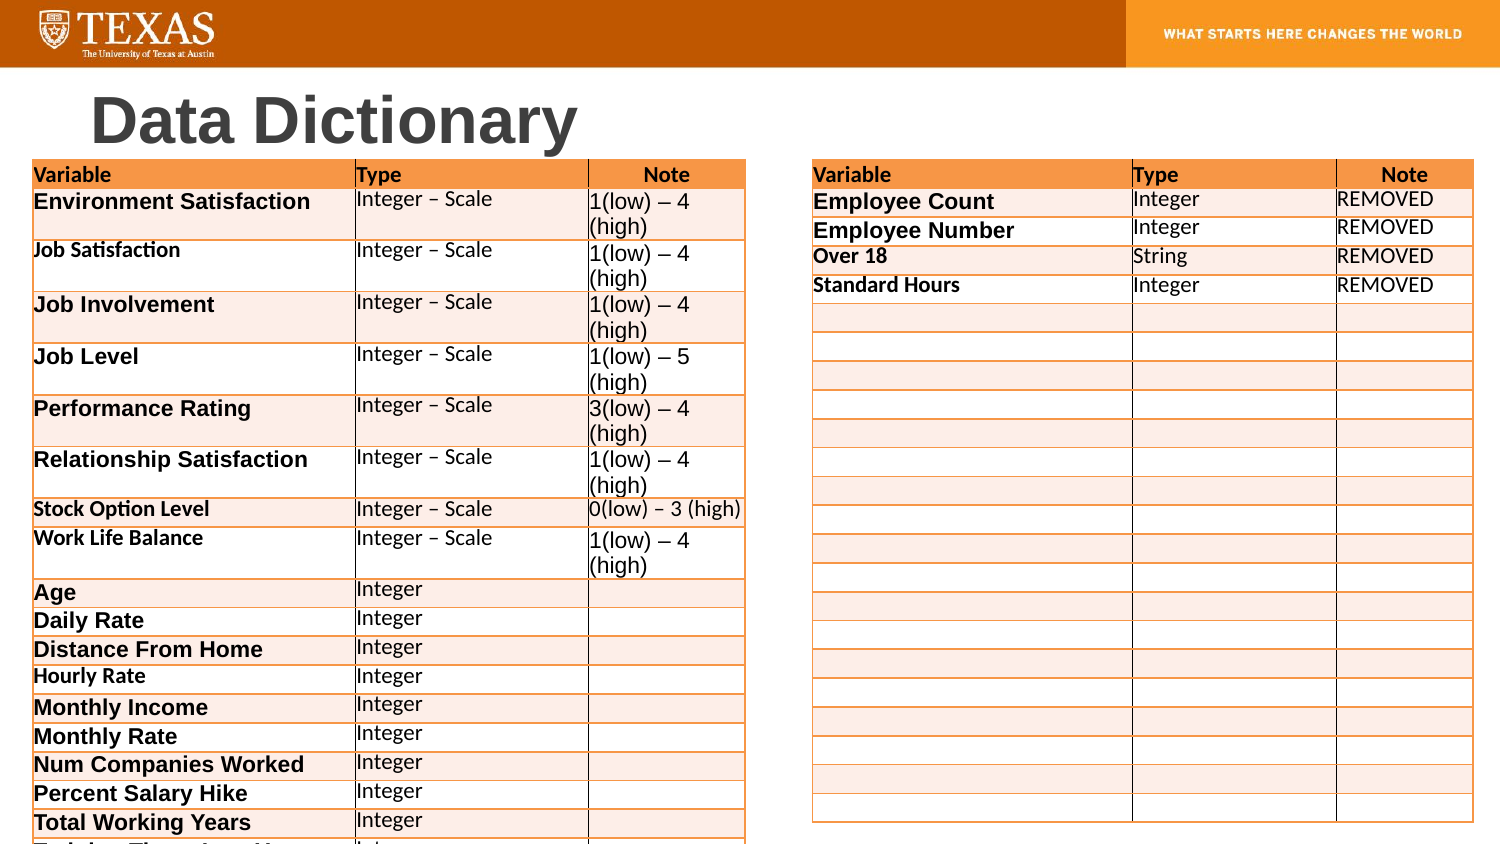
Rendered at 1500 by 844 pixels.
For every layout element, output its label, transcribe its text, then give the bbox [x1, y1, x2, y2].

table_cell [1133, 650, 1336, 677]
table_cell [1133, 737, 1336, 764]
table_cell [813, 708, 1132, 735]
table_cell REMOVED [1337, 247, 1472, 274]
table_cell [813, 564, 1132, 591]
table_cell Relationship Satisfaction [34, 447, 355, 497]
table_header Note [589, 160, 744, 187]
title Data Dictionary [75, 46, 1425, 188]
table_cell String [1133, 247, 1336, 274]
table_cell [1337, 794, 1472, 821]
table_cell [813, 448, 1132, 476]
table_cell [813, 593, 1132, 620]
table_cell 1(low) – 4 (high) [589, 292, 744, 342]
table_cell Distance From Home [34, 637, 355, 664]
table_cell [813, 765, 1132, 793]
table_cell Monthly Income [34, 695, 355, 722]
table_cell [589, 810, 744, 837]
table_cell [1337, 362, 1472, 389]
table_cell [1337, 333, 1472, 360]
table_cell Integer [356, 810, 588, 837]
table_header Variable [34, 160, 355, 187]
table_cell Environment Satisfaction [34, 189, 355, 239]
table_cell 1(low) – 4 (high) [589, 447, 744, 497]
table_cell [813, 535, 1132, 562]
table_cell Job Involvement [34, 292, 355, 342]
table_header Variable [813, 160, 1132, 187]
table_cell 1(low) – 4 (high) [589, 241, 744, 291]
table_cell 1(low) – 5 (high) [589, 344, 744, 394]
table_cell [1133, 333, 1336, 360]
table_cell [1337, 448, 1472, 476]
table_cell Integer – Scale [356, 528, 588, 578]
table_cell [813, 362, 1132, 389]
table_cell [1133, 448, 1336, 476]
table_cell Integer – Scale [356, 292, 588, 342]
table_cell [589, 637, 744, 664]
table_cell [1133, 621, 1336, 648]
table_cell Job Satisfaction [34, 241, 355, 291]
table_cell Training Times Last Year [34, 839, 355, 844]
table_cell Standard Hours [813, 276, 1132, 303]
table_header Type [1133, 160, 1336, 187]
table_cell Work Life Balance [34, 528, 355, 578]
table_cell Integer – Scale [356, 396, 588, 446]
table_cell [1337, 737, 1472, 764]
table_cell Integer [1133, 189, 1336, 216]
table_cell Integer [356, 637, 588, 664]
table_cell [589, 839, 744, 844]
table_cell Integer [356, 580, 588, 607]
table_cell [1133, 708, 1336, 735]
table_cell Integer – Scale [356, 499, 588, 526]
table_cell [1133, 794, 1336, 821]
table_cell [1133, 391, 1336, 418]
table_cell Integer [356, 724, 588, 751]
table_cell [1133, 506, 1336, 533]
table_cell Integer [356, 781, 588, 808]
table_cell 3(low) – 4 (high) [589, 396, 744, 446]
table_cell Over 18 [813, 247, 1132, 274]
table_cell [813, 679, 1132, 706]
table_cell [589, 781, 744, 808]
table_cell Monthly Rate [34, 724, 355, 751]
table_cell [589, 724, 744, 751]
table_cell [1337, 420, 1472, 447]
picture [0, 0, 1500, 844]
table_cell [813, 794, 1132, 821]
table_cell Daily Rate [34, 608, 355, 635]
table_cell Total Working Years [34, 810, 355, 837]
table_cell 1(low) – 4 (high) [589, 528, 744, 578]
table_cell [1133, 535, 1336, 562]
table_cell [589, 753, 744, 780]
table_cell [1337, 506, 1472, 533]
table_cell Integer [356, 666, 588, 693]
table_cell [1133, 362, 1336, 389]
table_cell [813, 420, 1132, 447]
table_cell [813, 506, 1132, 533]
table_cell [1337, 304, 1472, 331]
table_header Note [1337, 160, 1472, 187]
table_header Type [356, 160, 588, 187]
table_cell 1(low) – 4 (high) [589, 189, 744, 239]
table_cell Employee Count [813, 189, 1132, 216]
table_cell [1337, 477, 1472, 504]
table_cell [1133, 477, 1336, 504]
table_cell [813, 477, 1132, 504]
table_cell Integer [356, 753, 588, 780]
table_cell [813, 737, 1132, 764]
table_cell Employee Number [813, 218, 1132, 245]
table_cell Integer – Scale [356, 241, 588, 291]
table_cell REMOVED [1337, 189, 1472, 216]
table_cell Age [34, 580, 355, 607]
table_cell Integer [1133, 218, 1336, 245]
table_cell [589, 580, 744, 607]
table_cell [1133, 304, 1336, 331]
table_cell Hourly Rate [34, 666, 355, 693]
table_cell [589, 666, 744, 693]
table_cell [1133, 765, 1336, 793]
table_cell Integer [356, 608, 588, 635]
table_cell [589, 695, 744, 722]
table_cell [1337, 391, 1472, 418]
table_cell [1337, 564, 1472, 591]
table_cell Integer – Scale [356, 189, 588, 239]
table_cell Integer – Scale [356, 447, 588, 497]
table_cell Integer [356, 839, 588, 844]
table_cell [1337, 765, 1472, 793]
table_cell [1133, 420, 1336, 447]
table_cell Num Companies Worked [34, 753, 355, 780]
table_cell 0(low) – 3 (high) [589, 499, 744, 526]
table_cell [1133, 679, 1336, 706]
table_cell Integer – Scale [356, 344, 588, 394]
table_cell [1337, 621, 1472, 648]
table_cell [813, 304, 1132, 331]
table_cell Performance Rating [34, 396, 355, 446]
table_cell [813, 333, 1132, 360]
table_cell [813, 391, 1132, 418]
table_cell [1337, 593, 1472, 620]
table_cell [1337, 708, 1472, 735]
table_cell [1133, 564, 1336, 591]
table_cell Integer [1133, 276, 1336, 303]
table_cell [1337, 679, 1472, 706]
table_cell [1133, 593, 1336, 620]
table_cell [1337, 650, 1472, 677]
table_cell Integer [356, 695, 588, 722]
table_cell Percent Salary Hike [34, 781, 355, 808]
table_cell Stock Option Level [34, 499, 355, 526]
table_cell [1337, 535, 1472, 562]
table_cell [813, 650, 1132, 677]
table_cell REMOVED [1337, 218, 1472, 245]
table_cell [813, 621, 1132, 648]
table_cell Job Level [34, 344, 355, 394]
table_cell [589, 608, 744, 635]
table_cell REMOVED [1337, 276, 1472, 303]
